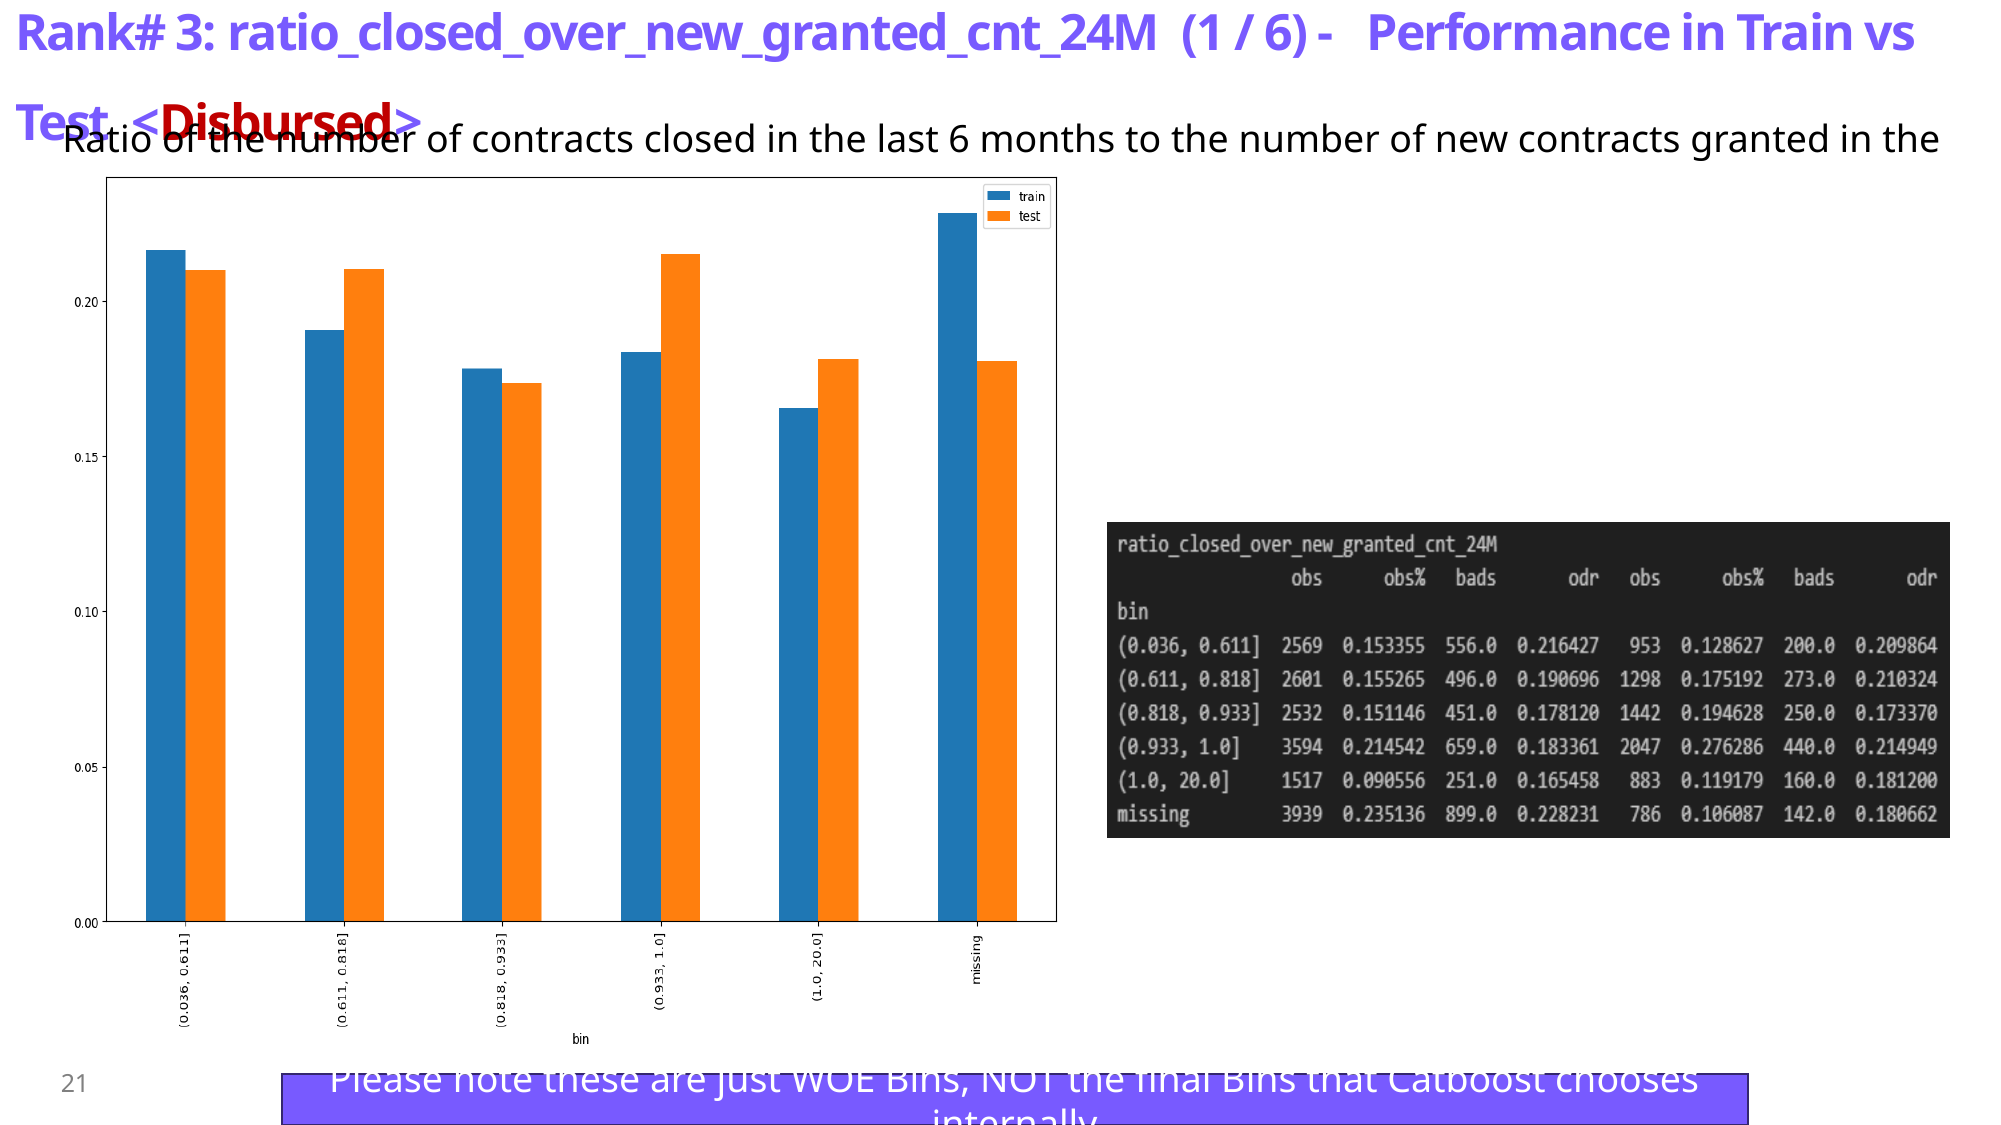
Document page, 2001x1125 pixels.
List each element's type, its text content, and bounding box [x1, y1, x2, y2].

text_box Ratio of the number of contracts closed in the last 6 months to the number of new contracts granted in the last 24 months. [47, 107, 1972, 213]
text_box 21 [45, 1054, 496, 1115]
picture [65, 168, 1063, 1055]
picture [1107, 522, 1950, 838]
title Rank# 3: ratio_closed_over_new_granted_cnt_24M (1 / 6) - Performance in Train vs Test <Disbursed> [0, 0, 2000, 130]
text_box Please note these are just WOE Bins, NOT the final Bins that Catboost chooses internally [281, 1073, 1749, 1125]
